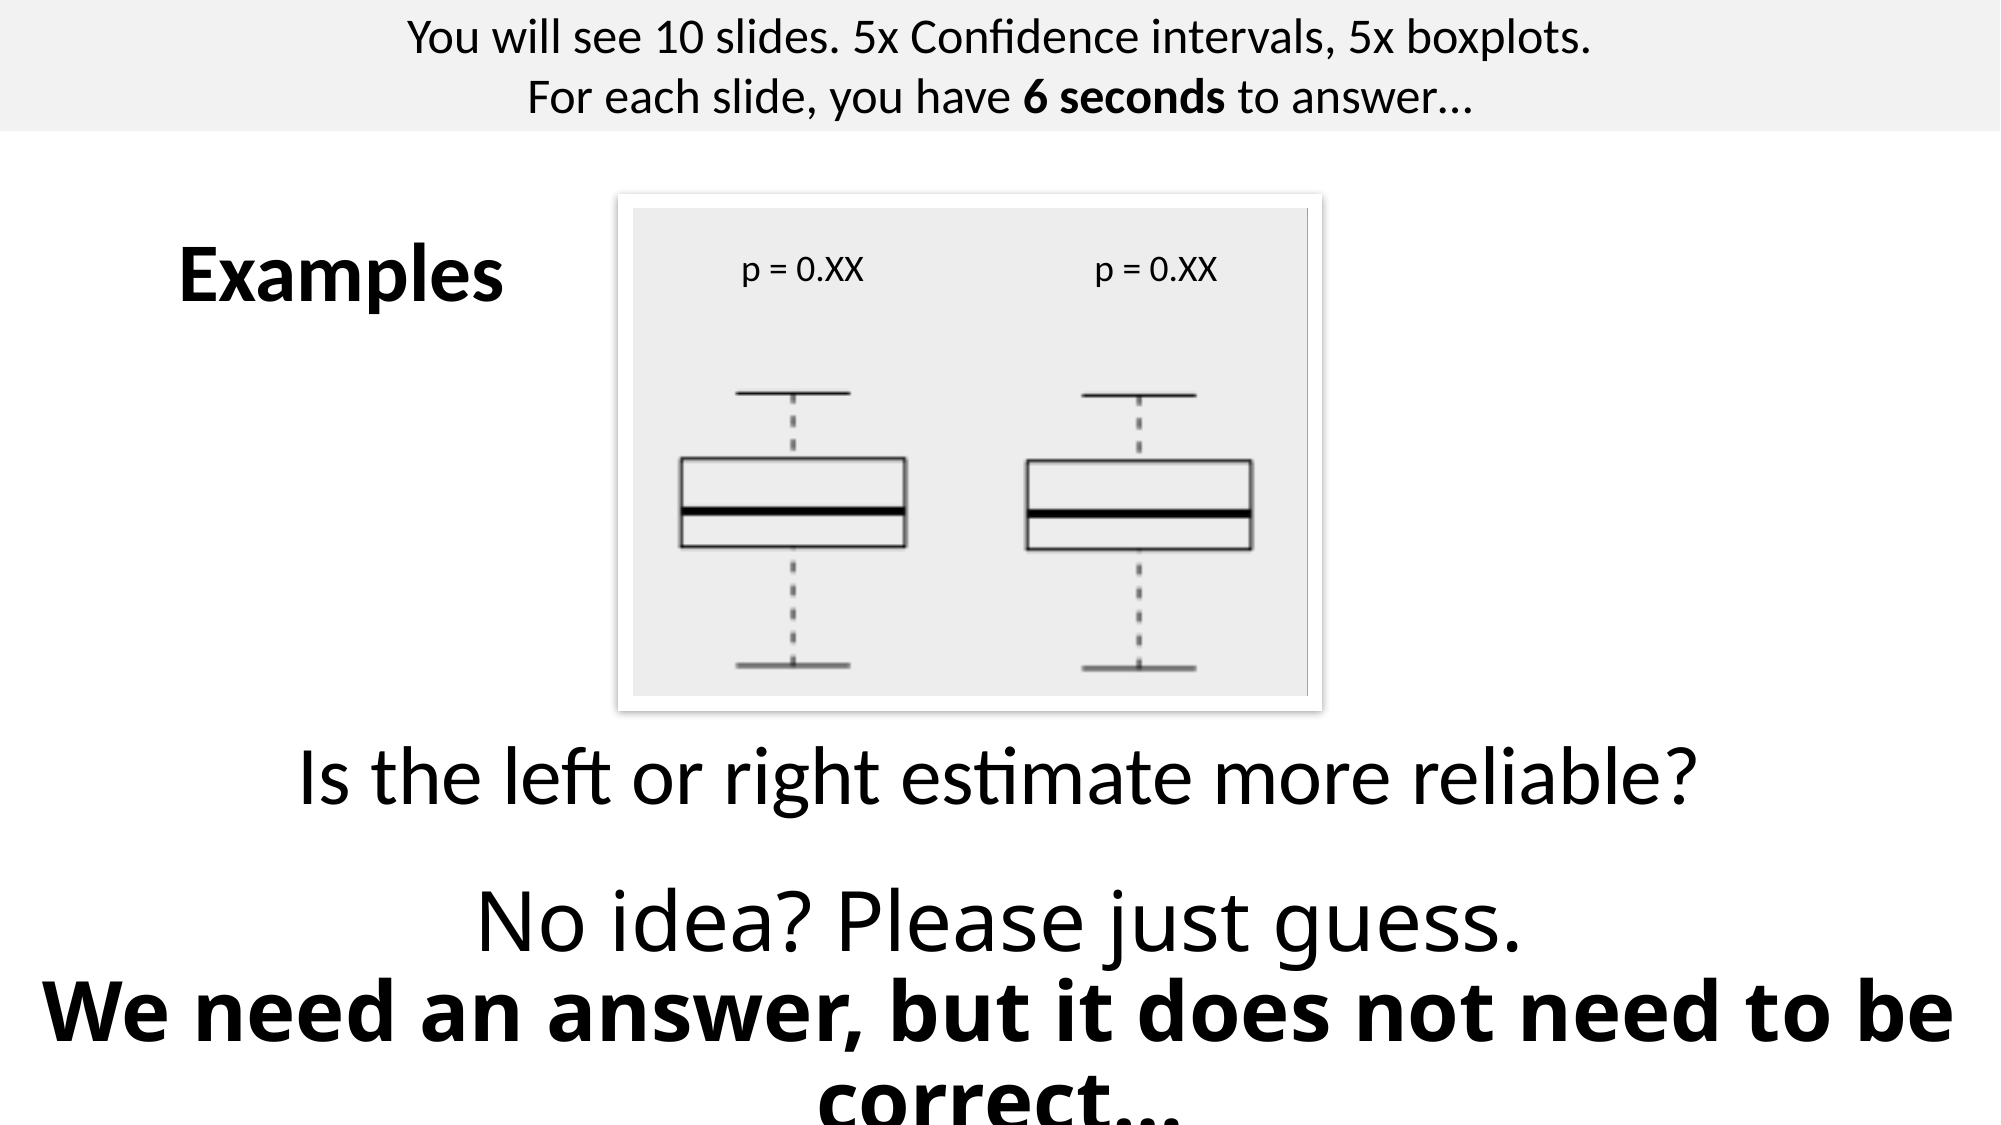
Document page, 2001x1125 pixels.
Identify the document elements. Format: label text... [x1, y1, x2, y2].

text_box You will see 10 slides. 5x Confidence intervals, 5x boxplots. For each slide, you have 6 seconds to answer… [0, 0, 2000, 132]
list Is the left or right estimate more reliable? [0, 686, 2000, 868]
picture [632, 208, 1415, 699]
text_box Examples [138, 184, 546, 366]
text_box No idea? Please just guess. We need an answer, but it does not need to be correct… [0, 893, 2000, 1125]
